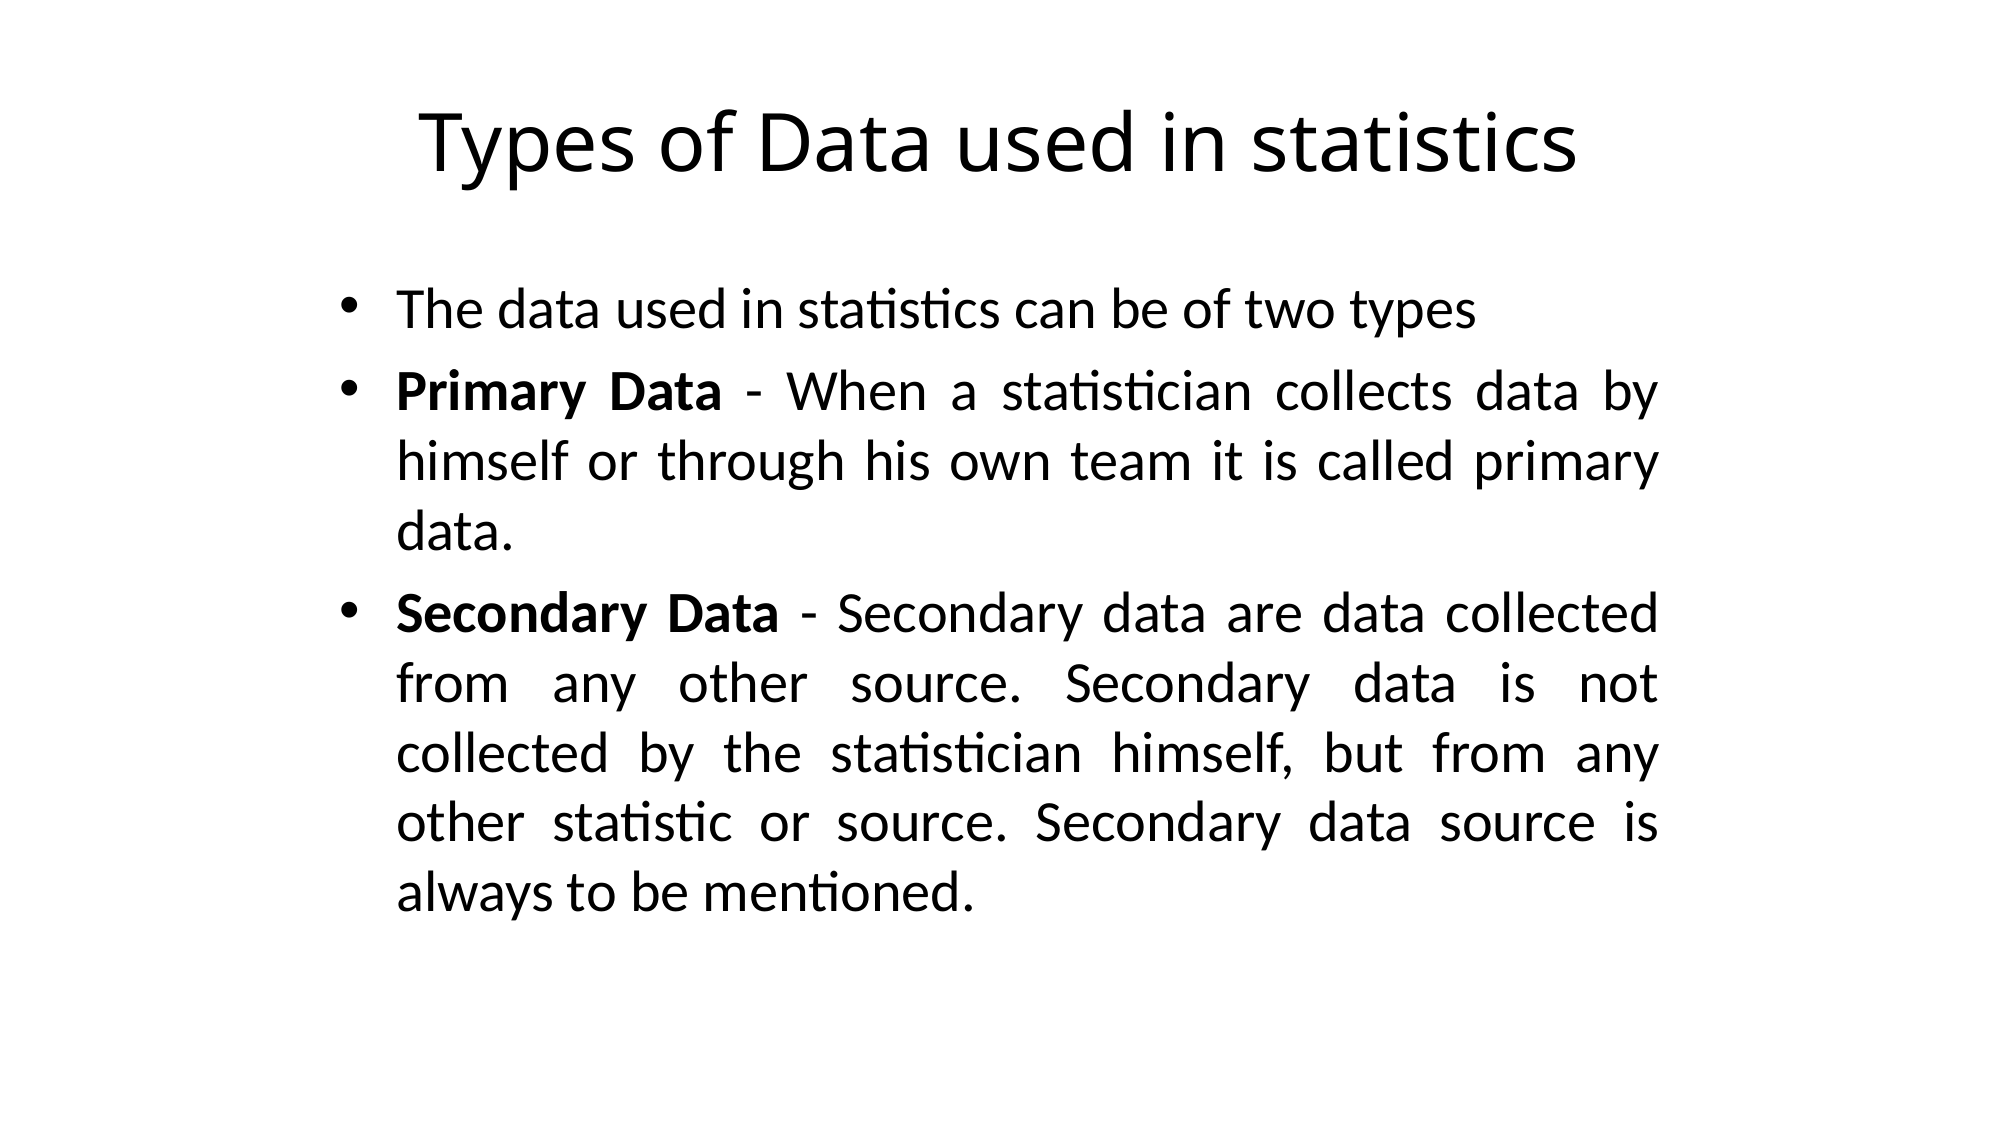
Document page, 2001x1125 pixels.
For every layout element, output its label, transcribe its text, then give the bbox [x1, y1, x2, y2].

list The data used in statistics can be of two types Primary Data - When a statistician collects data by himself or through his own team it is called primary data. Secondary Data - Secondary data are data collected from any other source. Secondary data is not collected by the statistician himself, but from any other statistic or source. Secondary data source is always to be mentioned. [324, 262, 1675, 1005]
title Types of Data used in statistics [324, 45, 1675, 233]
